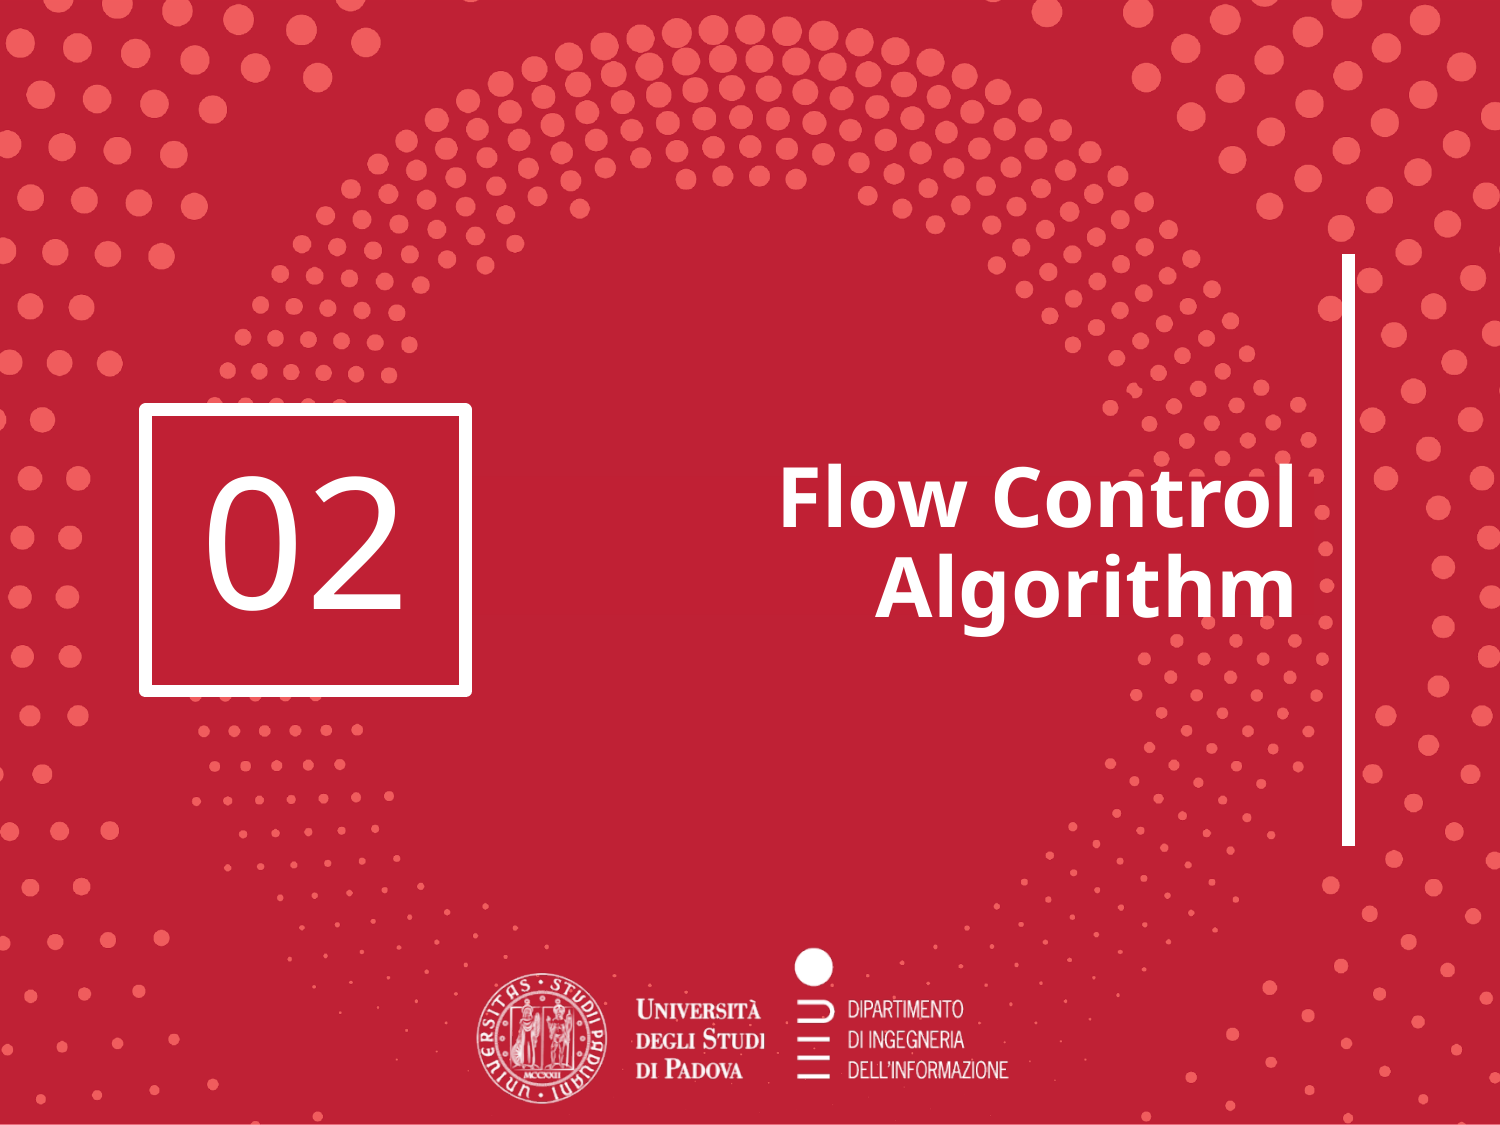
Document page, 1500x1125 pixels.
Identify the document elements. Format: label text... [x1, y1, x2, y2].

text_box Flow Control Algorithm [466, 476, 1314, 615]
picture [0, 0, 1500, 1125]
text_box [1342, 255, 1355, 846]
text_box 02 [145, 409, 466, 692]
